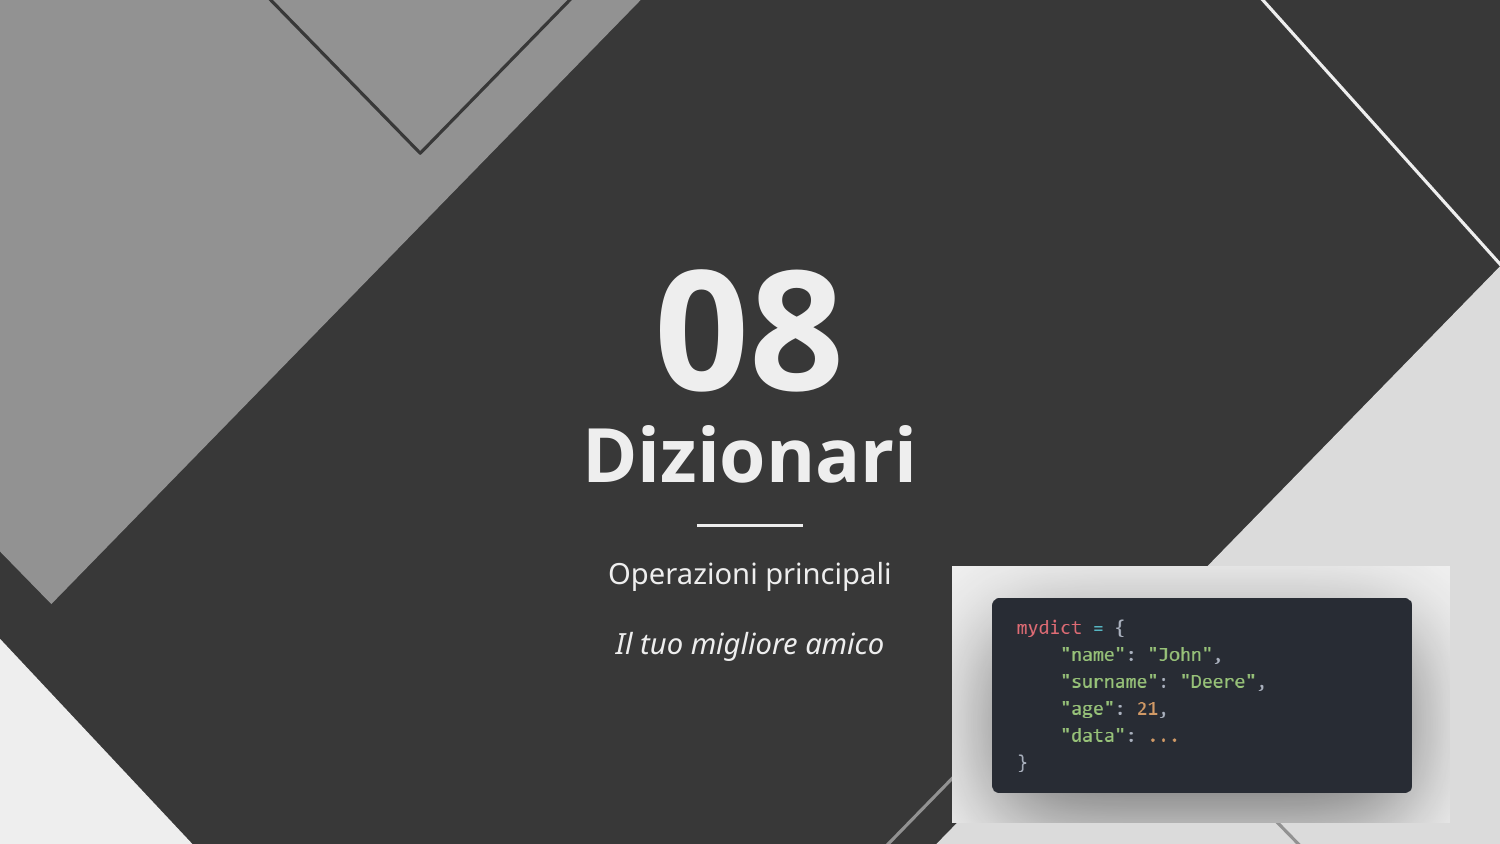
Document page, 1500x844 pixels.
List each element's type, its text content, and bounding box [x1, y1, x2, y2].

picture [952, 566, 1450, 823]
title Dizionari [298, 414, 1202, 491]
title 08 [499, 251, 1001, 395]
subtitle Operazioni principali Il tuo migliore amico [524, 540, 976, 680]
